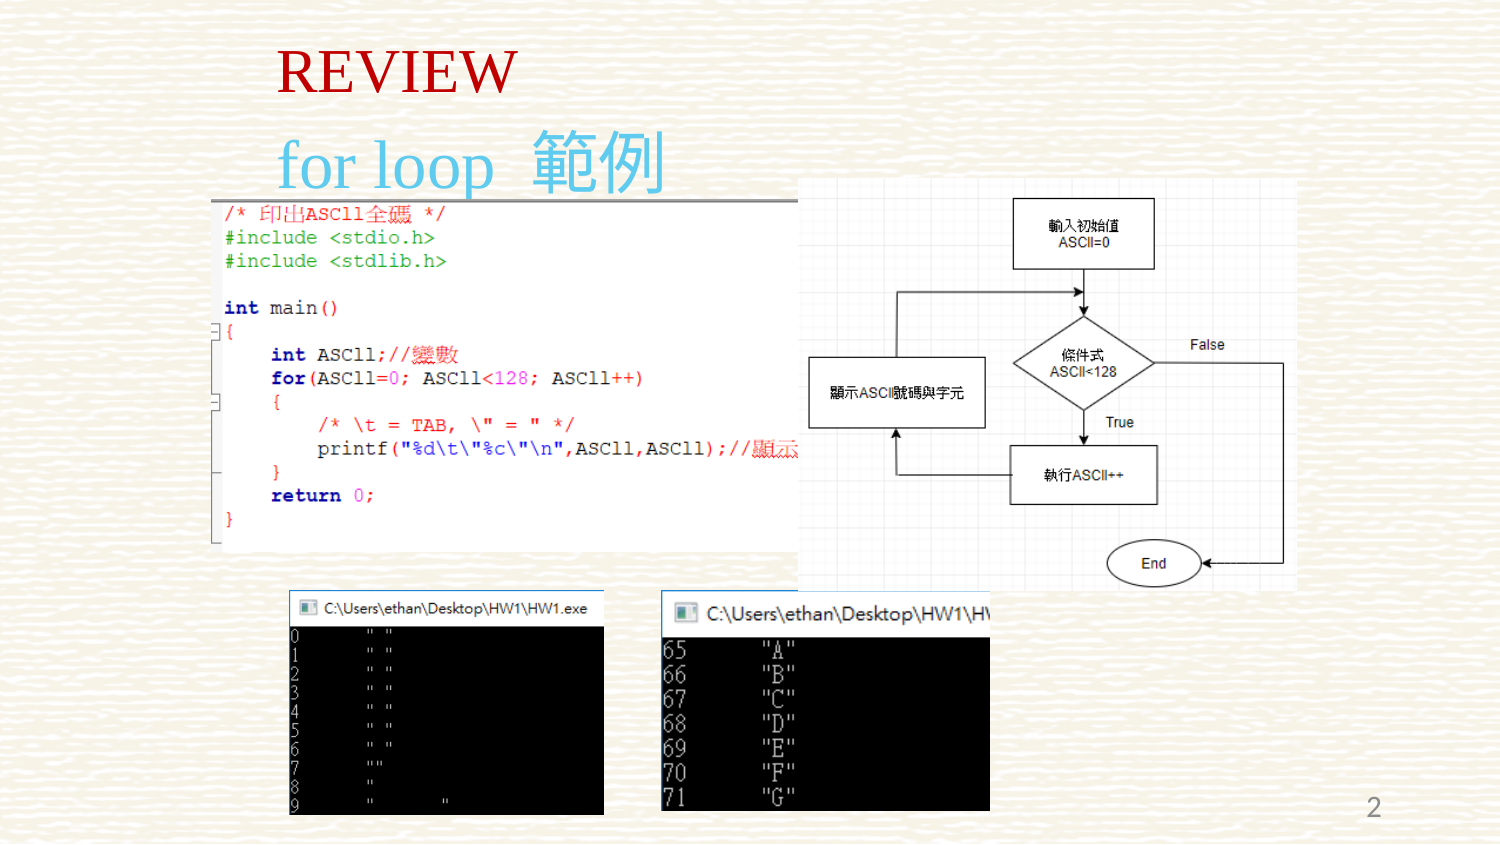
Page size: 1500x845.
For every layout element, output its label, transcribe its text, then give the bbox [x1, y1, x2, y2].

slide_number 2 [1059, 782, 1397, 828]
title for loop 範例 [261, 85, 1043, 199]
picture [211, 178, 1297, 811]
picture [289, 590, 604, 815]
text_box REVIEW [261, 23, 869, 113]
